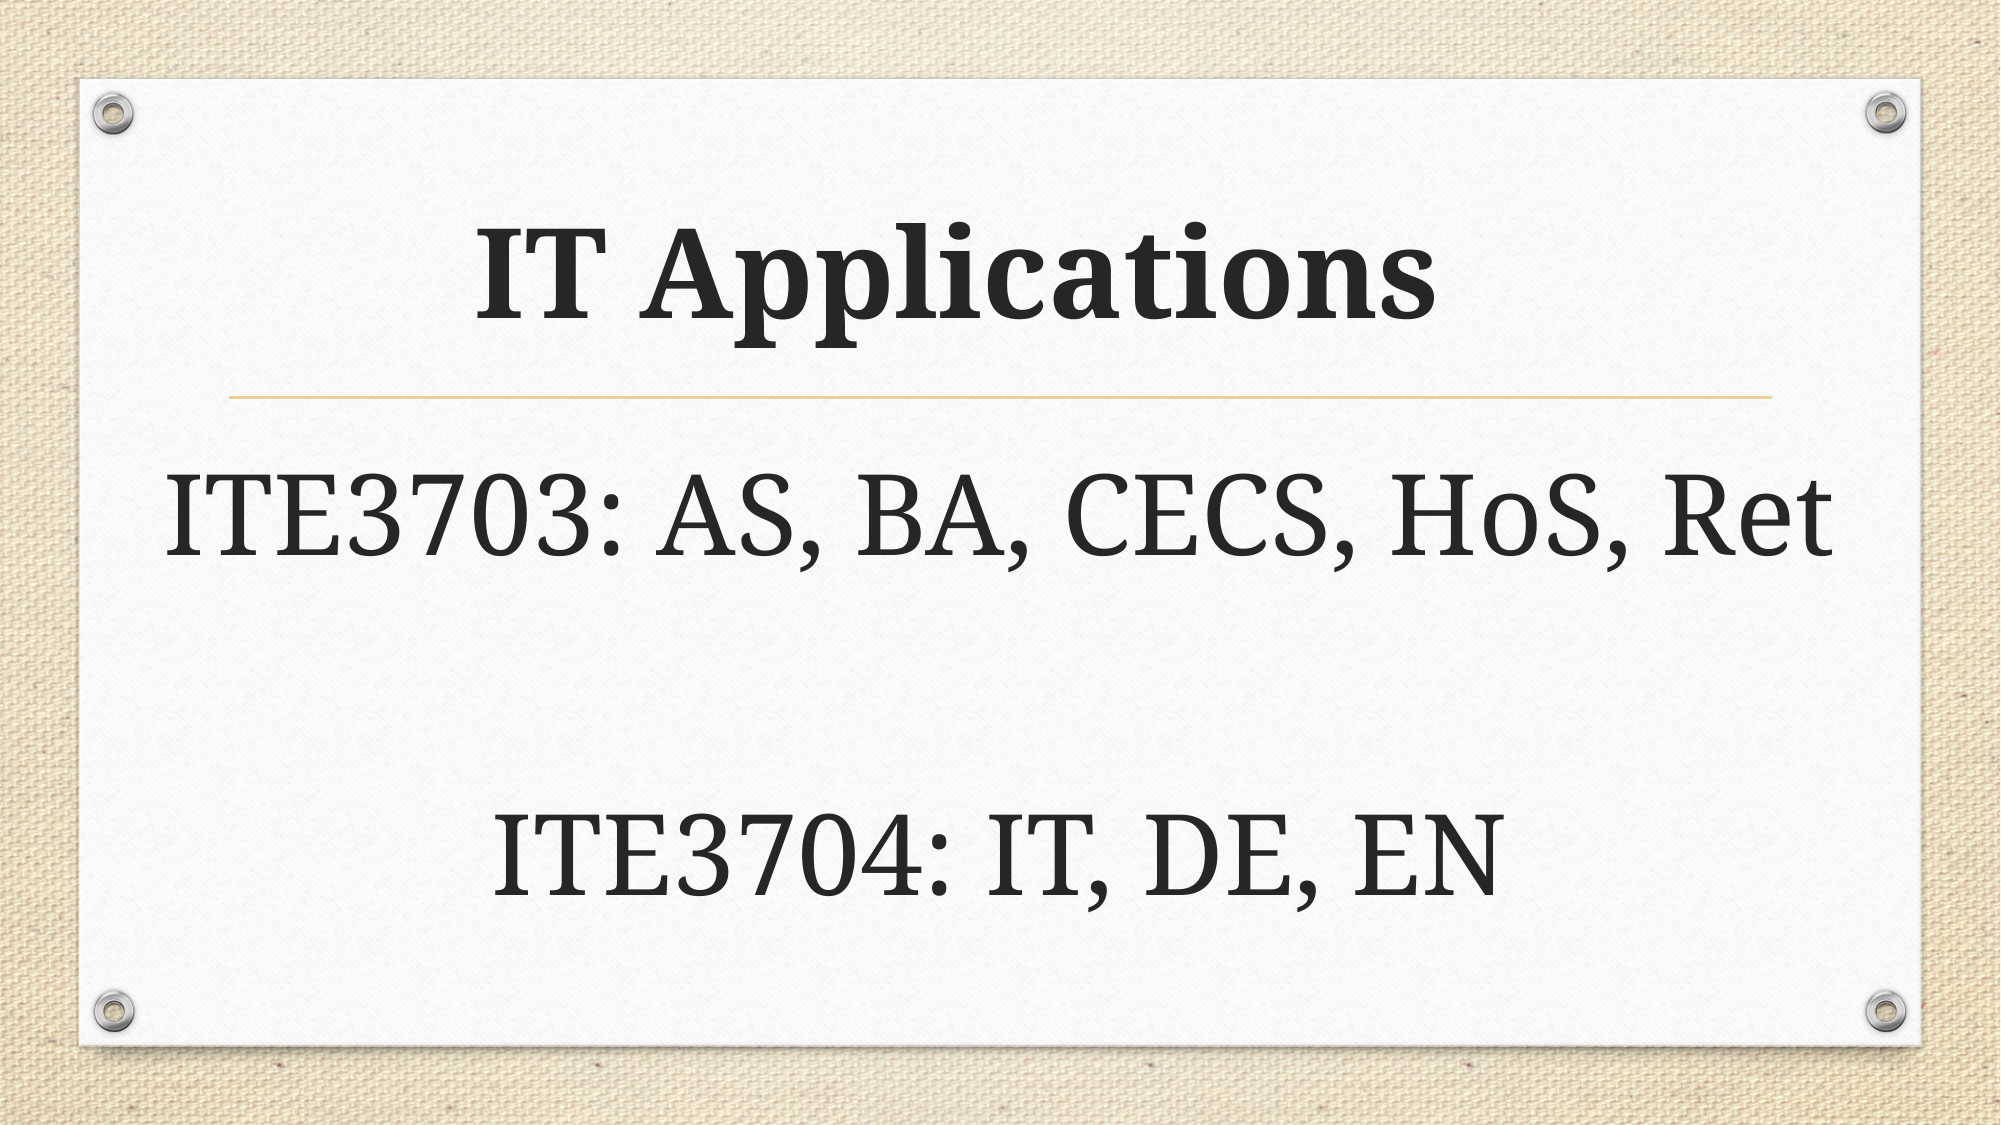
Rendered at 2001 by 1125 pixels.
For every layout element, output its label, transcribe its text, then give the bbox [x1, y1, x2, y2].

list ITE3703: AS, BA, CECS, HoS, Ret ITE3704: IT, DE, EN [137, 435, 1863, 1014]
picture [0, 0, 2001, 1125]
title IT Applications [212, 161, 1788, 375]
